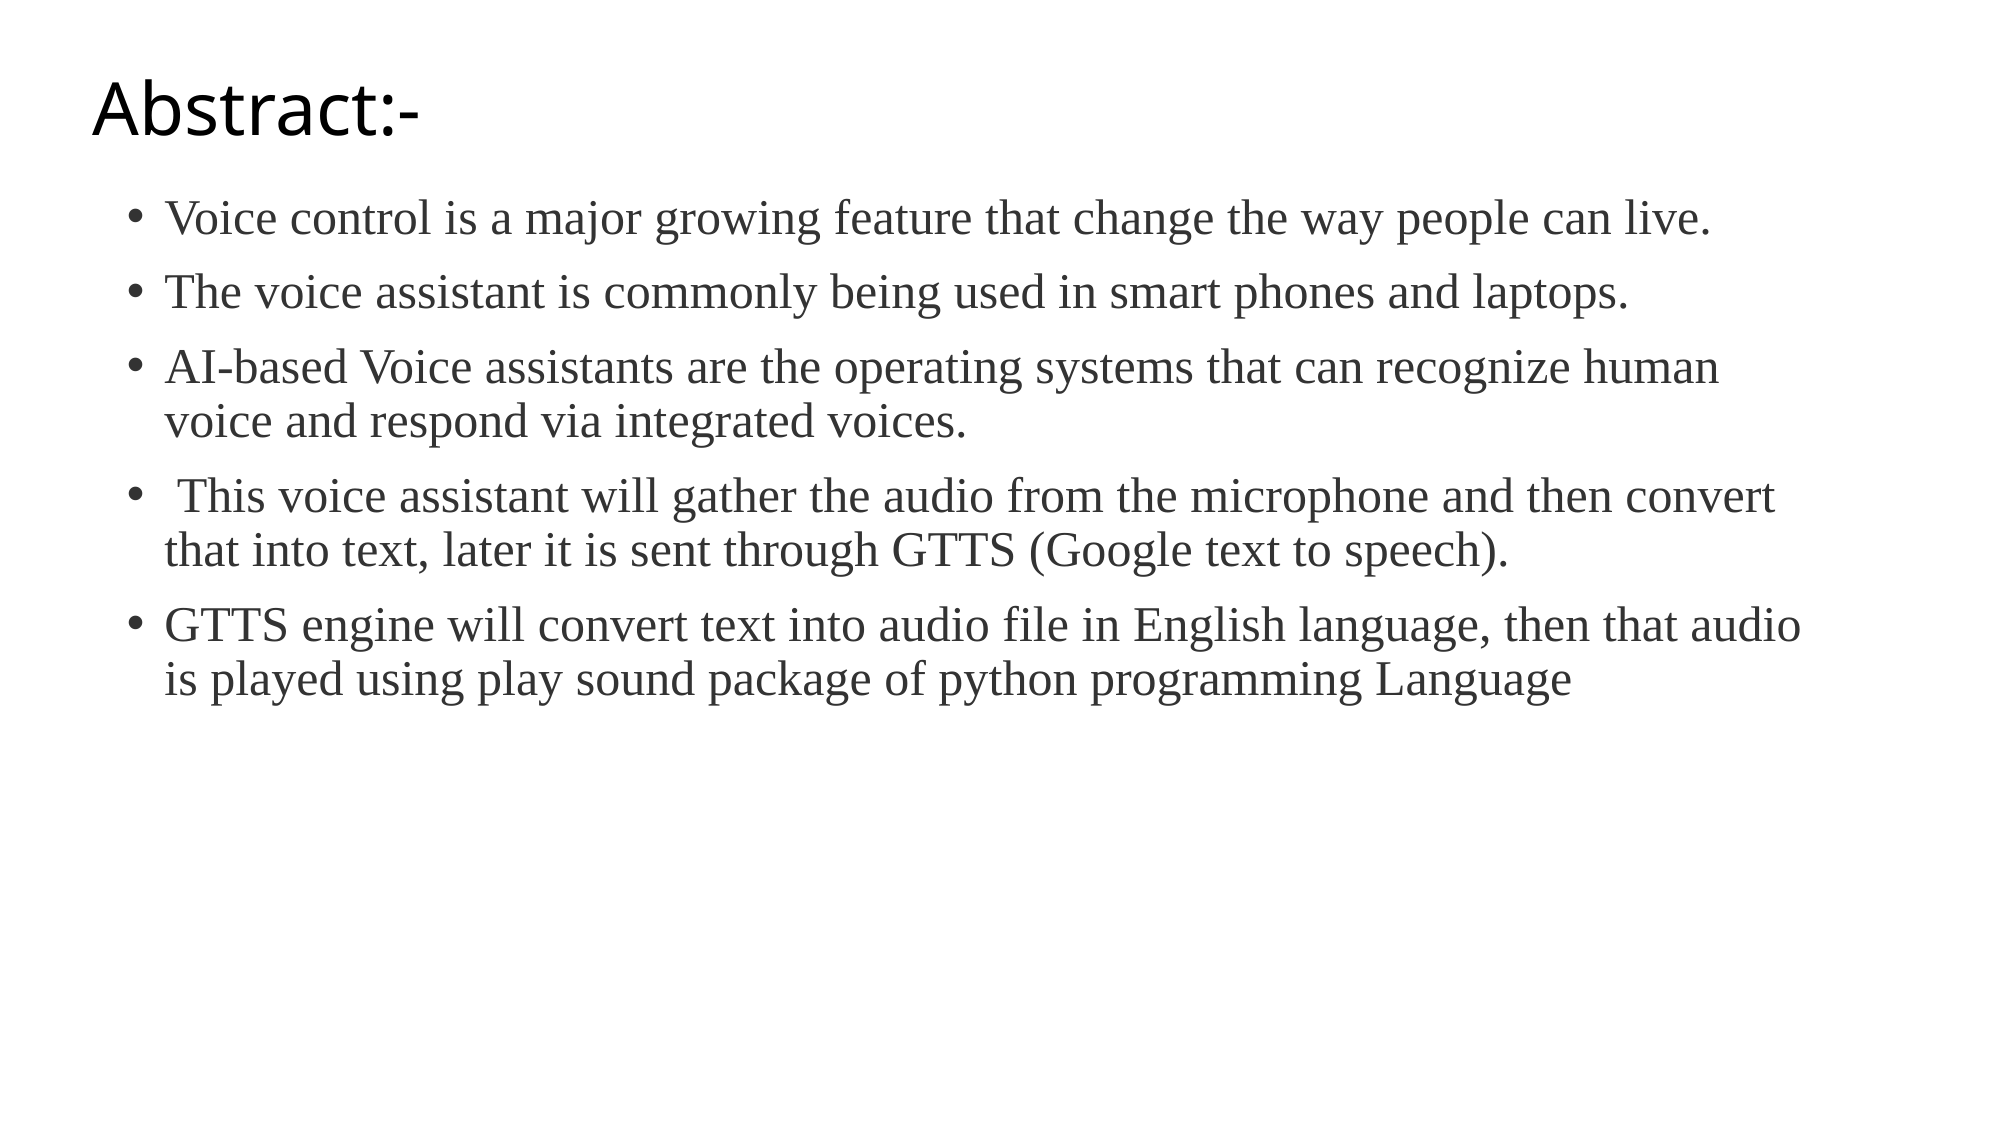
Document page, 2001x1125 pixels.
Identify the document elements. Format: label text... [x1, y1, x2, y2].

title Abstract:- [77, 39, 461, 184]
list Voice control is a major growing feature that change the way people can live. The voice assistant is commonly being used in smart phones and laptops. AI-based Voice assistants are the operating systems that can recognize human voice and respond via integrated voices. This voice assistant will gather the audio from the microphone and then convert that into text, later it is sent through GTTS (Google text to speech). GTTS engine will convert text into audio file in English language, then that audio is played using play sound package of python programming Language [111, 183, 1837, 1065]
